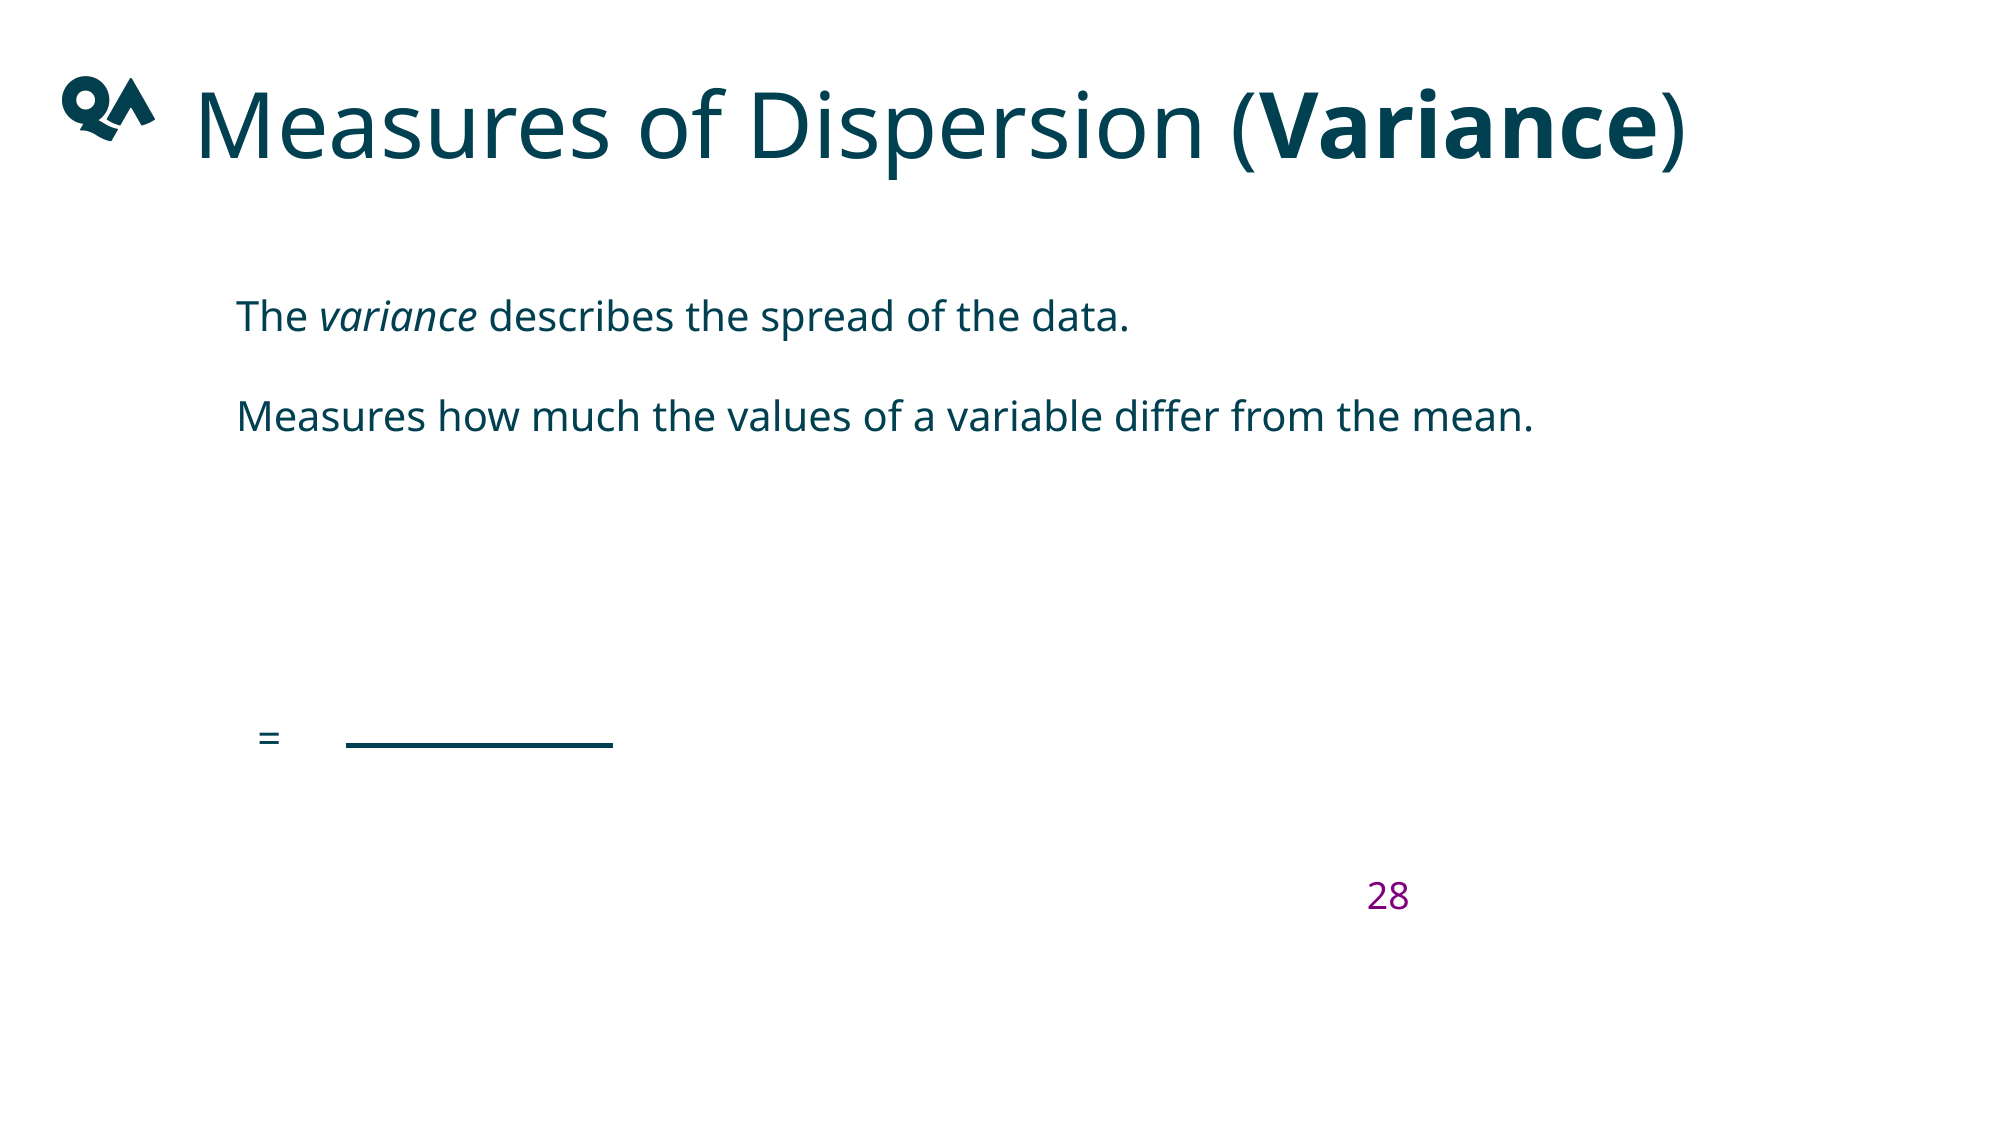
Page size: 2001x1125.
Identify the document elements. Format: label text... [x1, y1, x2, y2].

picture [44, 61, 173, 153]
text_box Measures of Dispersion (Variance) [179, 58, 1703, 184]
text_box The variance describes the spread of the data. Measures how much the values of a variable differ from the mean. [221, 282, 1688, 448]
